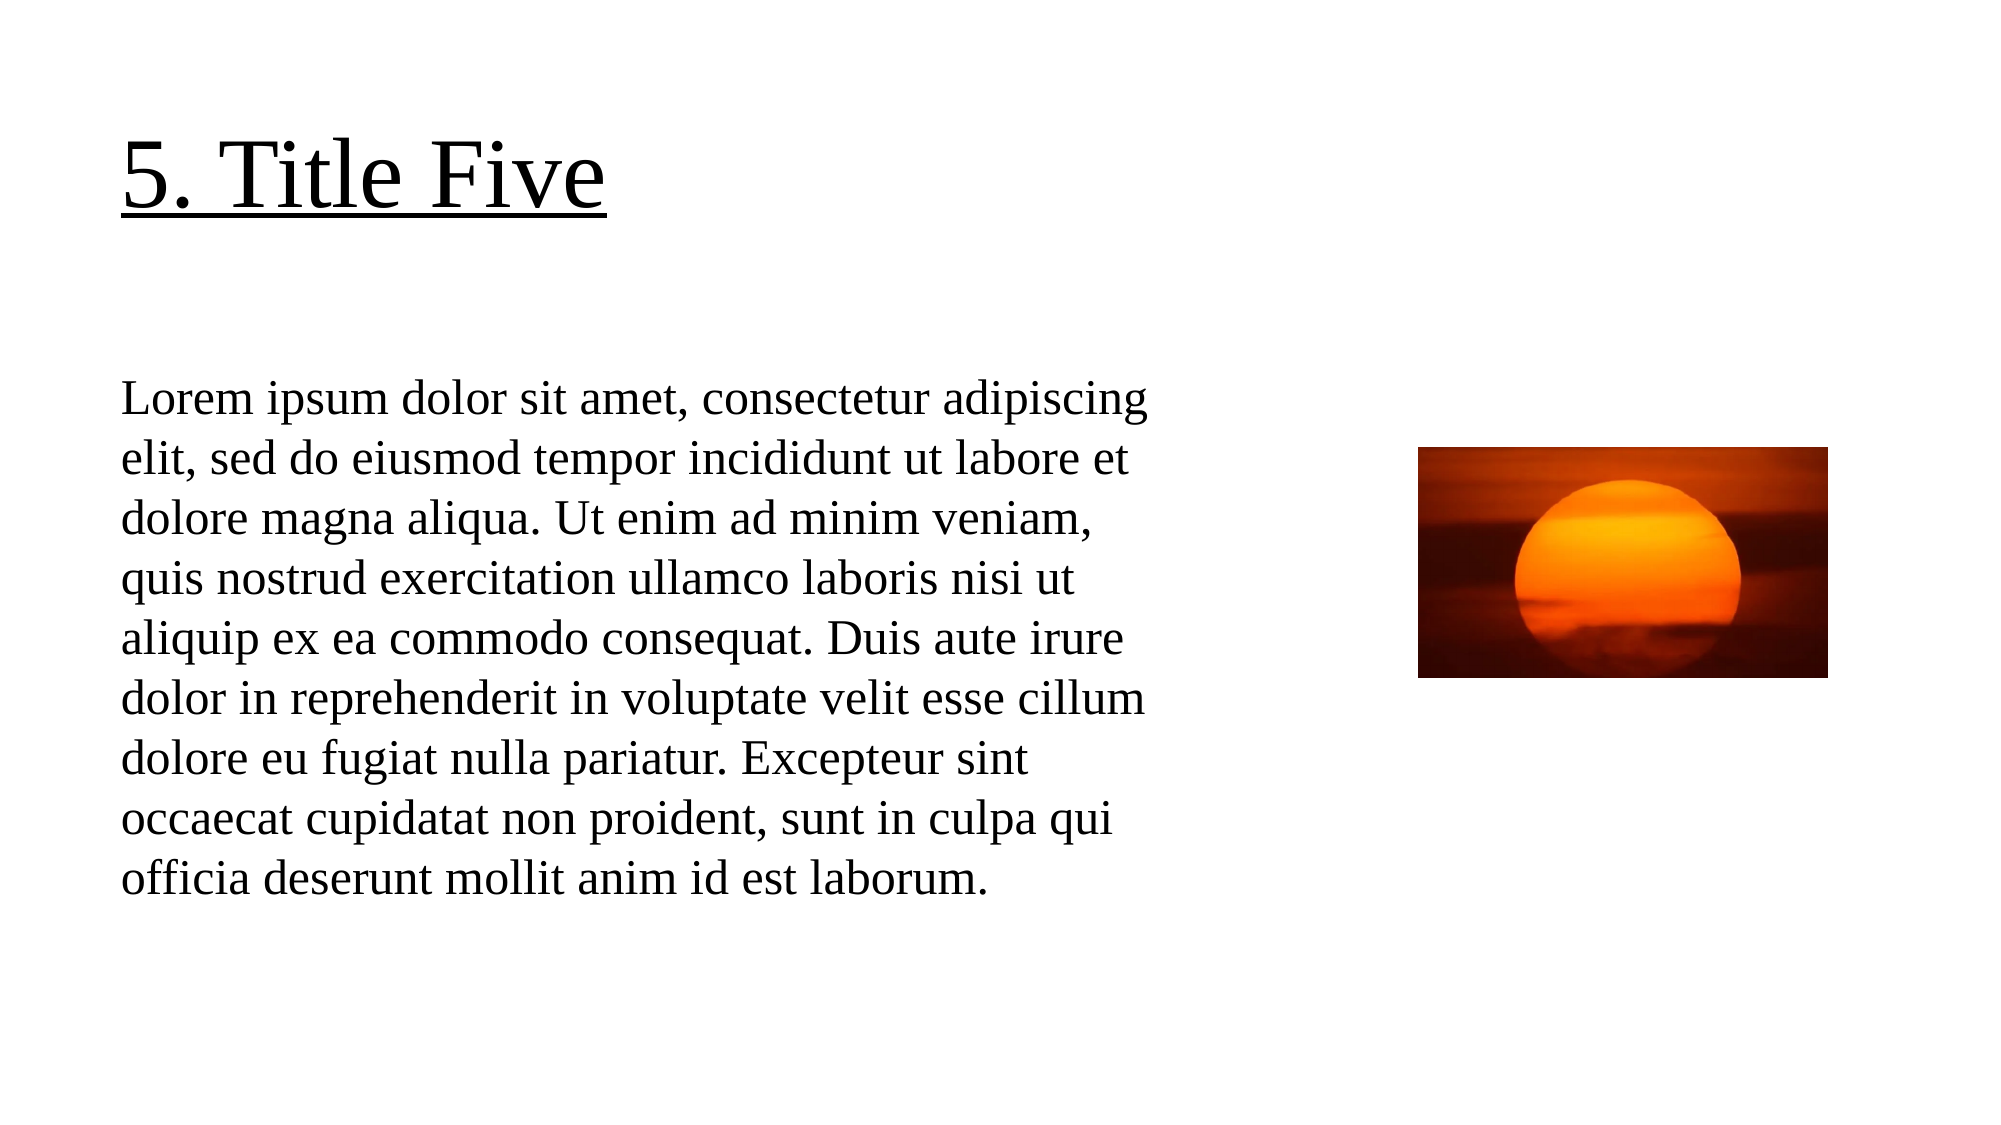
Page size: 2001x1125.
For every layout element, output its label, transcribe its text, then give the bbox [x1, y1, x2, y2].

text_box 5. Title Five [106, 99, 1927, 235]
text_box Lorem ipsum dolor sit amet, consectetur adipiscing elit, sed do eiusmod tempor incididunt ut labore et dolore magna aliqua. Ut enim ad minim veniam, quis nostrud exercitation ullamco laboris nisi ut aliquip ex ea commodo consequat. Duis aute irure dolor in reprehenderit in voluptate velit esse cillum dolore eu fugiat nulla pariatur. Excepteur sint occaecat cupidatat non proident, sunt in culpa qui officia deserunt mollit anim id est laborum. [106, 356, 1196, 912]
picture [1418, 447, 1828, 678]
